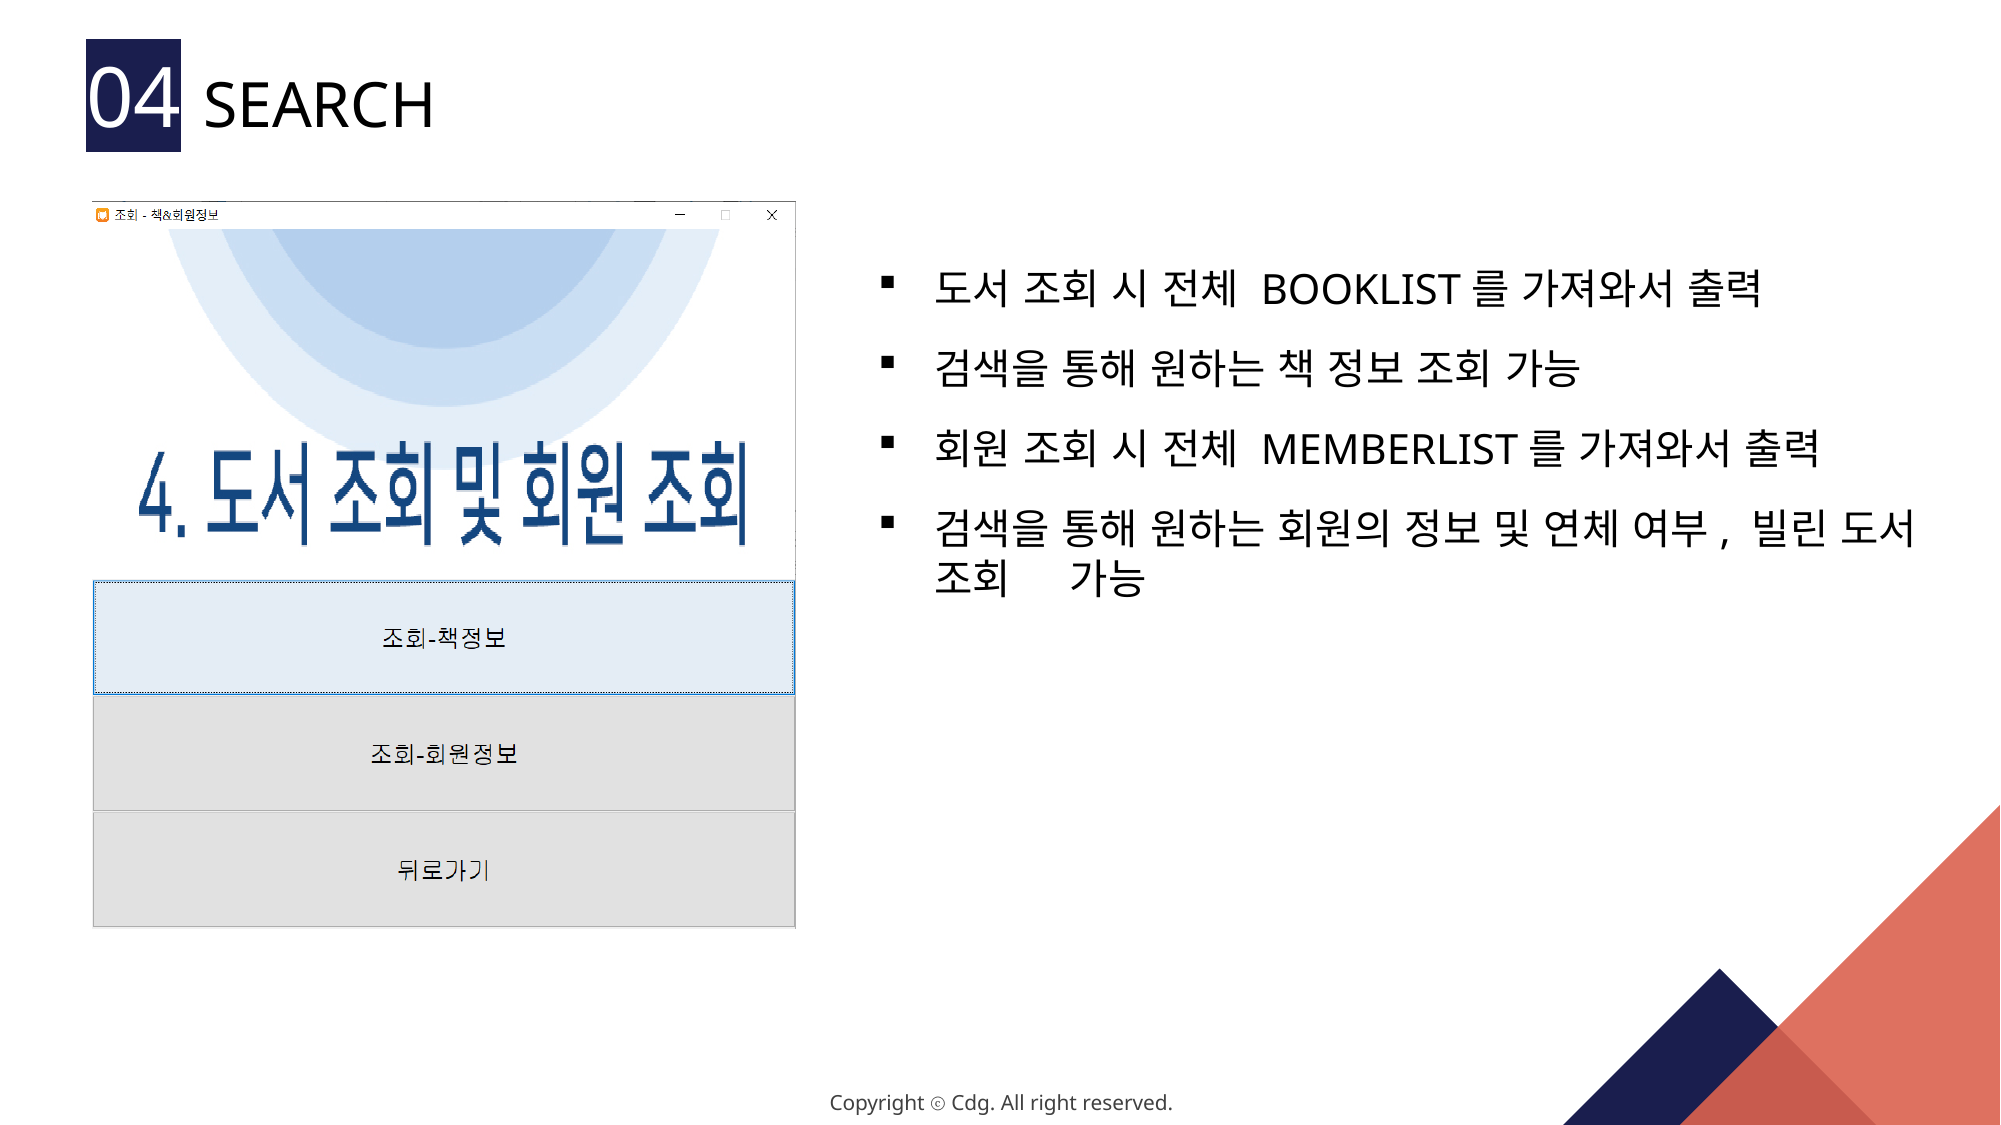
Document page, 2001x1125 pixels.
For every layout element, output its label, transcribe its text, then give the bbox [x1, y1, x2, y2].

text_box 도서 조회 시 전체 BOOKLIST를 가져와서 출력 검색을 통해 원하는 책 정보 조회 가능 회원 조회 시 전체 MEMBERLIST를 가져와서 출력 검색을 통해 원하는 회원의 정보 및 연체 여부, 빌린 도서 조회 가능 [863, 255, 1953, 611]
picture [92, 201, 796, 929]
text_box 04 SEARCH [71, 37, 571, 152]
text_box Copyright ⓒ Cdg. All right reserved. [735, 1082, 1268, 1123]
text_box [1608, 804, 2000, 1125]
